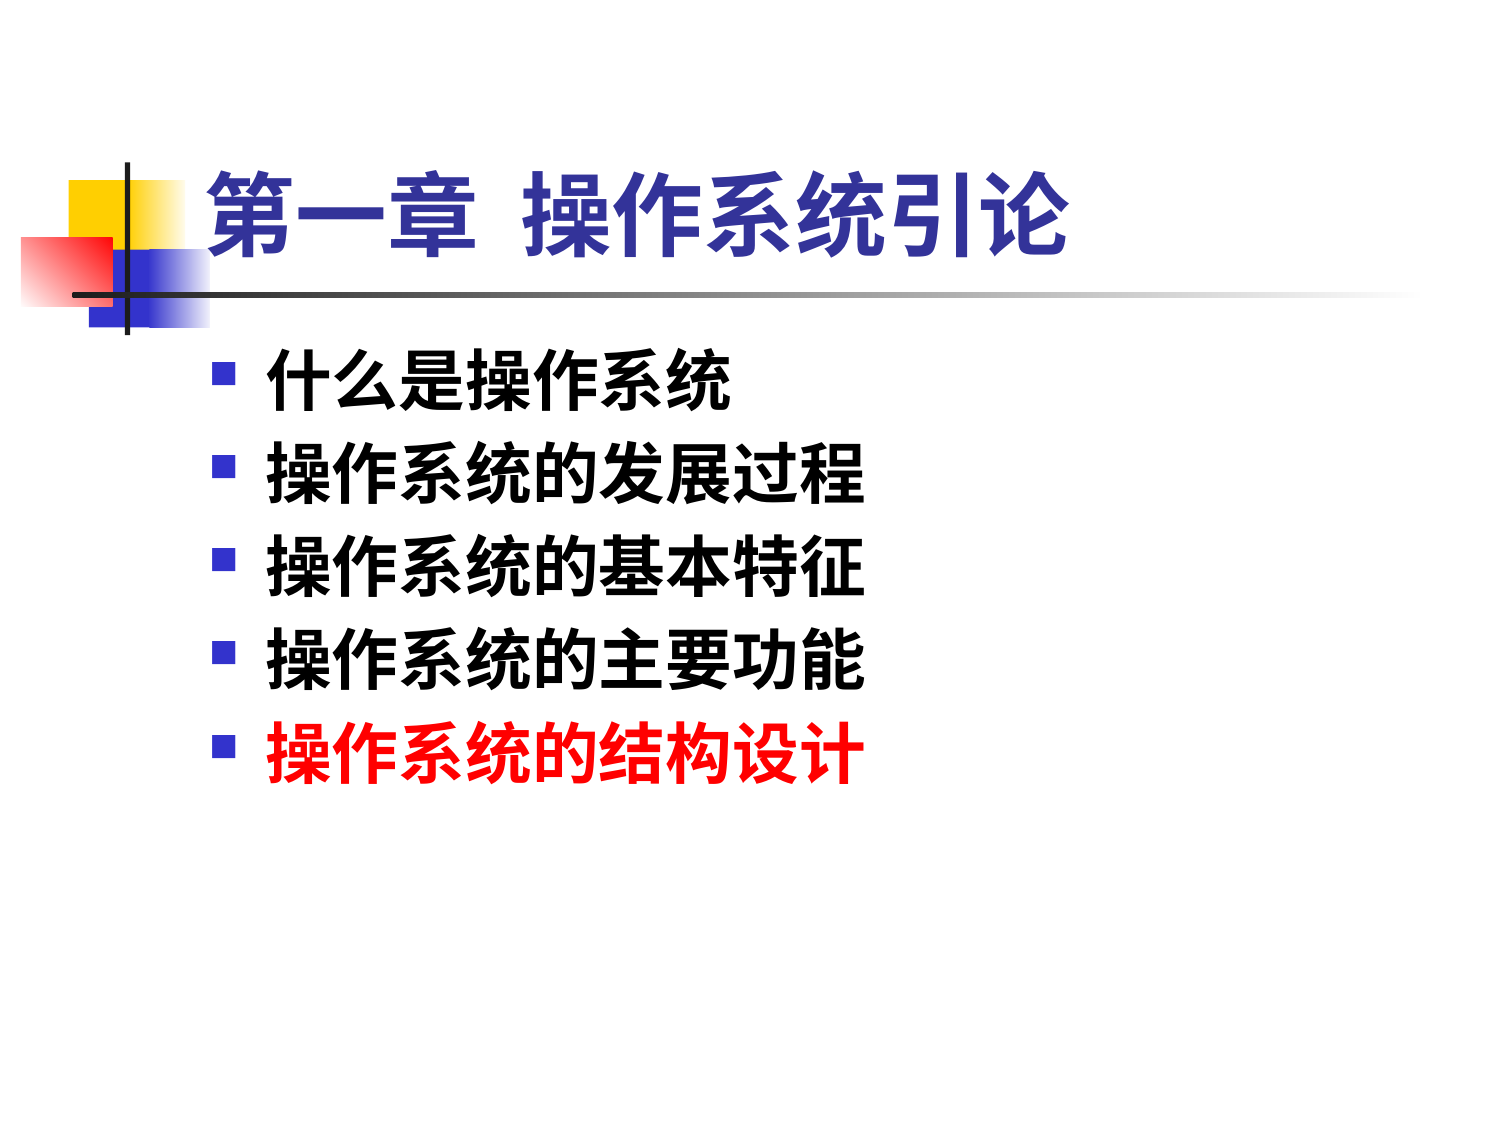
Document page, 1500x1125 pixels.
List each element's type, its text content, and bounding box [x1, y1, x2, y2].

list 什么是操作系统 操作系统的发展过程 操作系统的基本特征 操作系统的主要功能 操作系统的结构设计 [193, 330, 1211, 882]
title 第一章 操作系统引论 [188, 34, 1468, 276]
